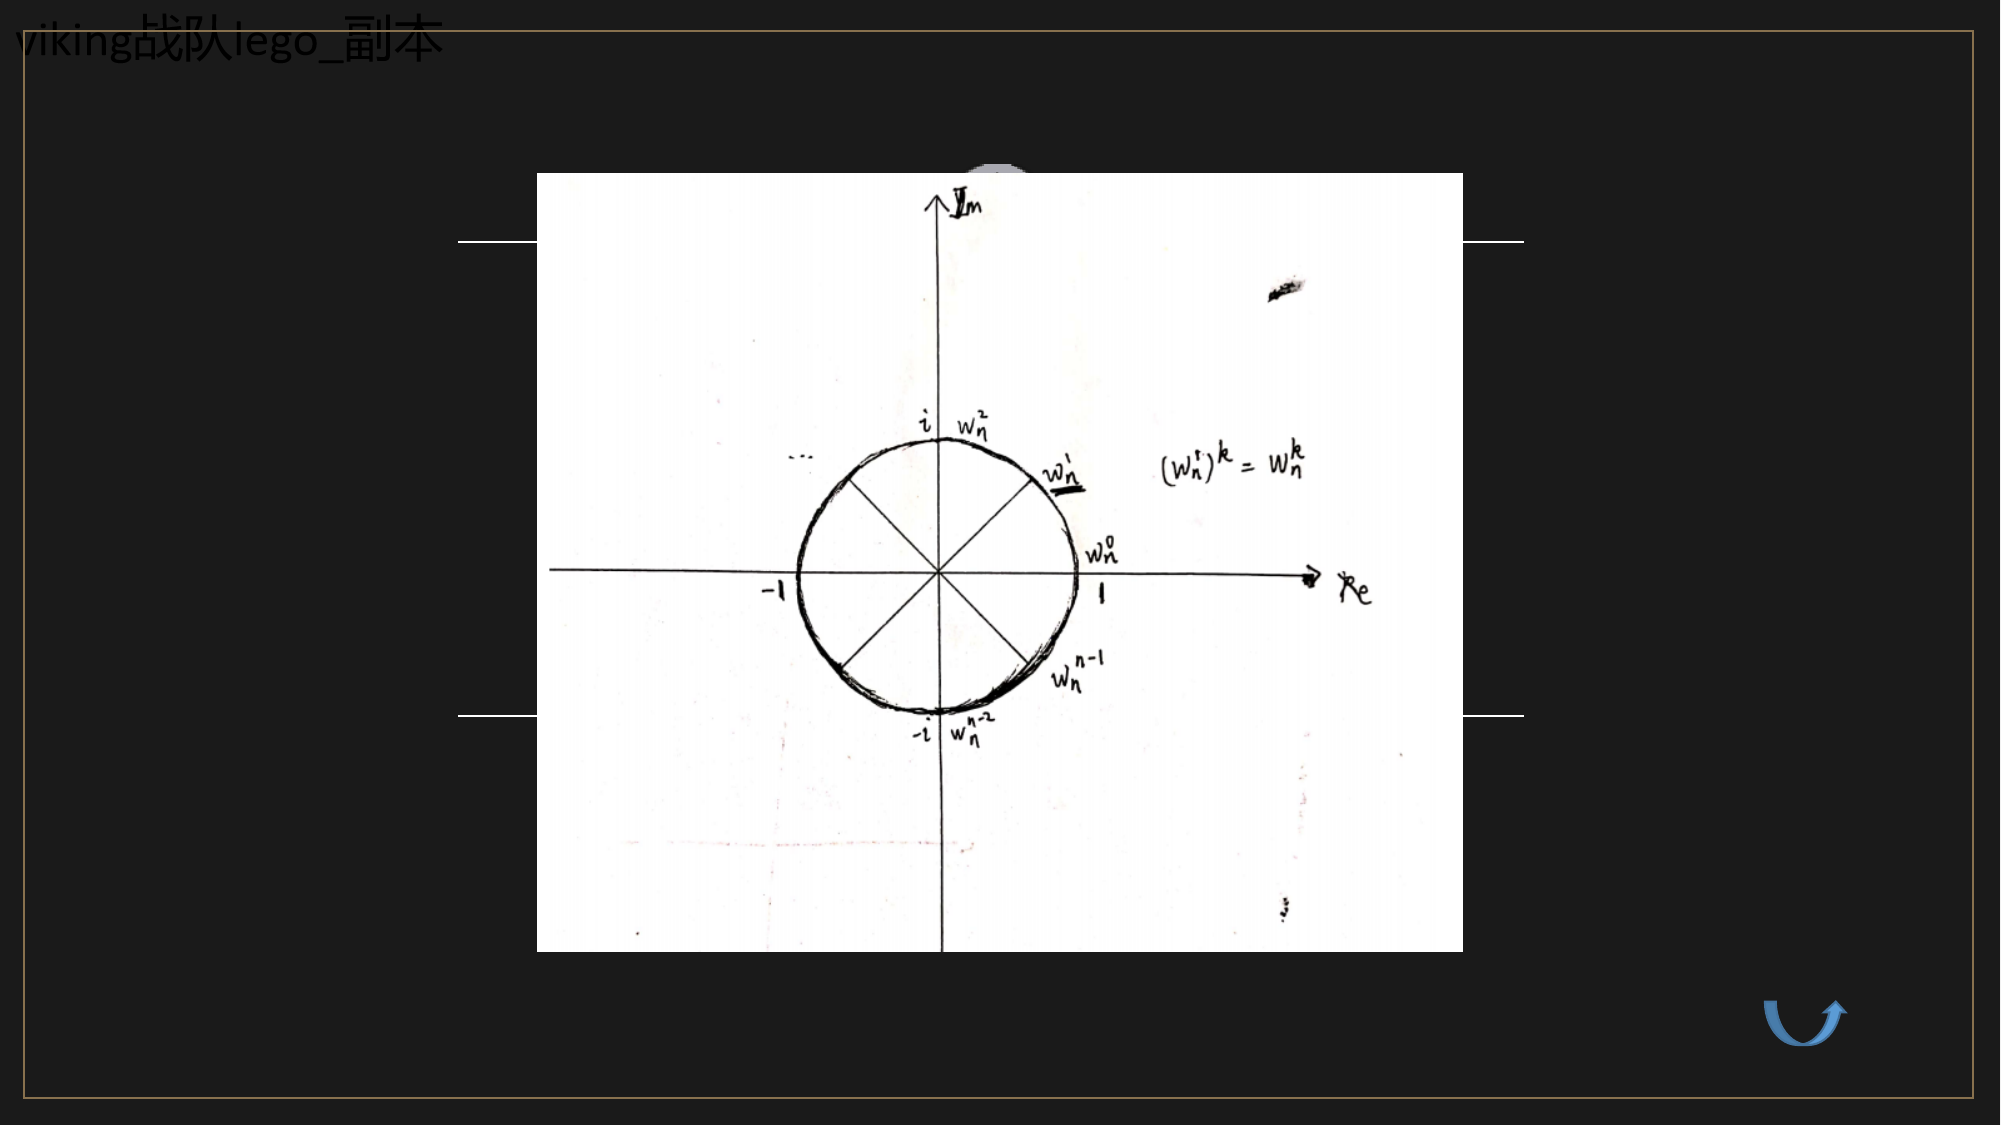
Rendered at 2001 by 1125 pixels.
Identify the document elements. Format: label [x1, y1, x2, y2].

picture [0, 0, 2001, 1125]
text_box [1763, 1000, 1848, 1047]
